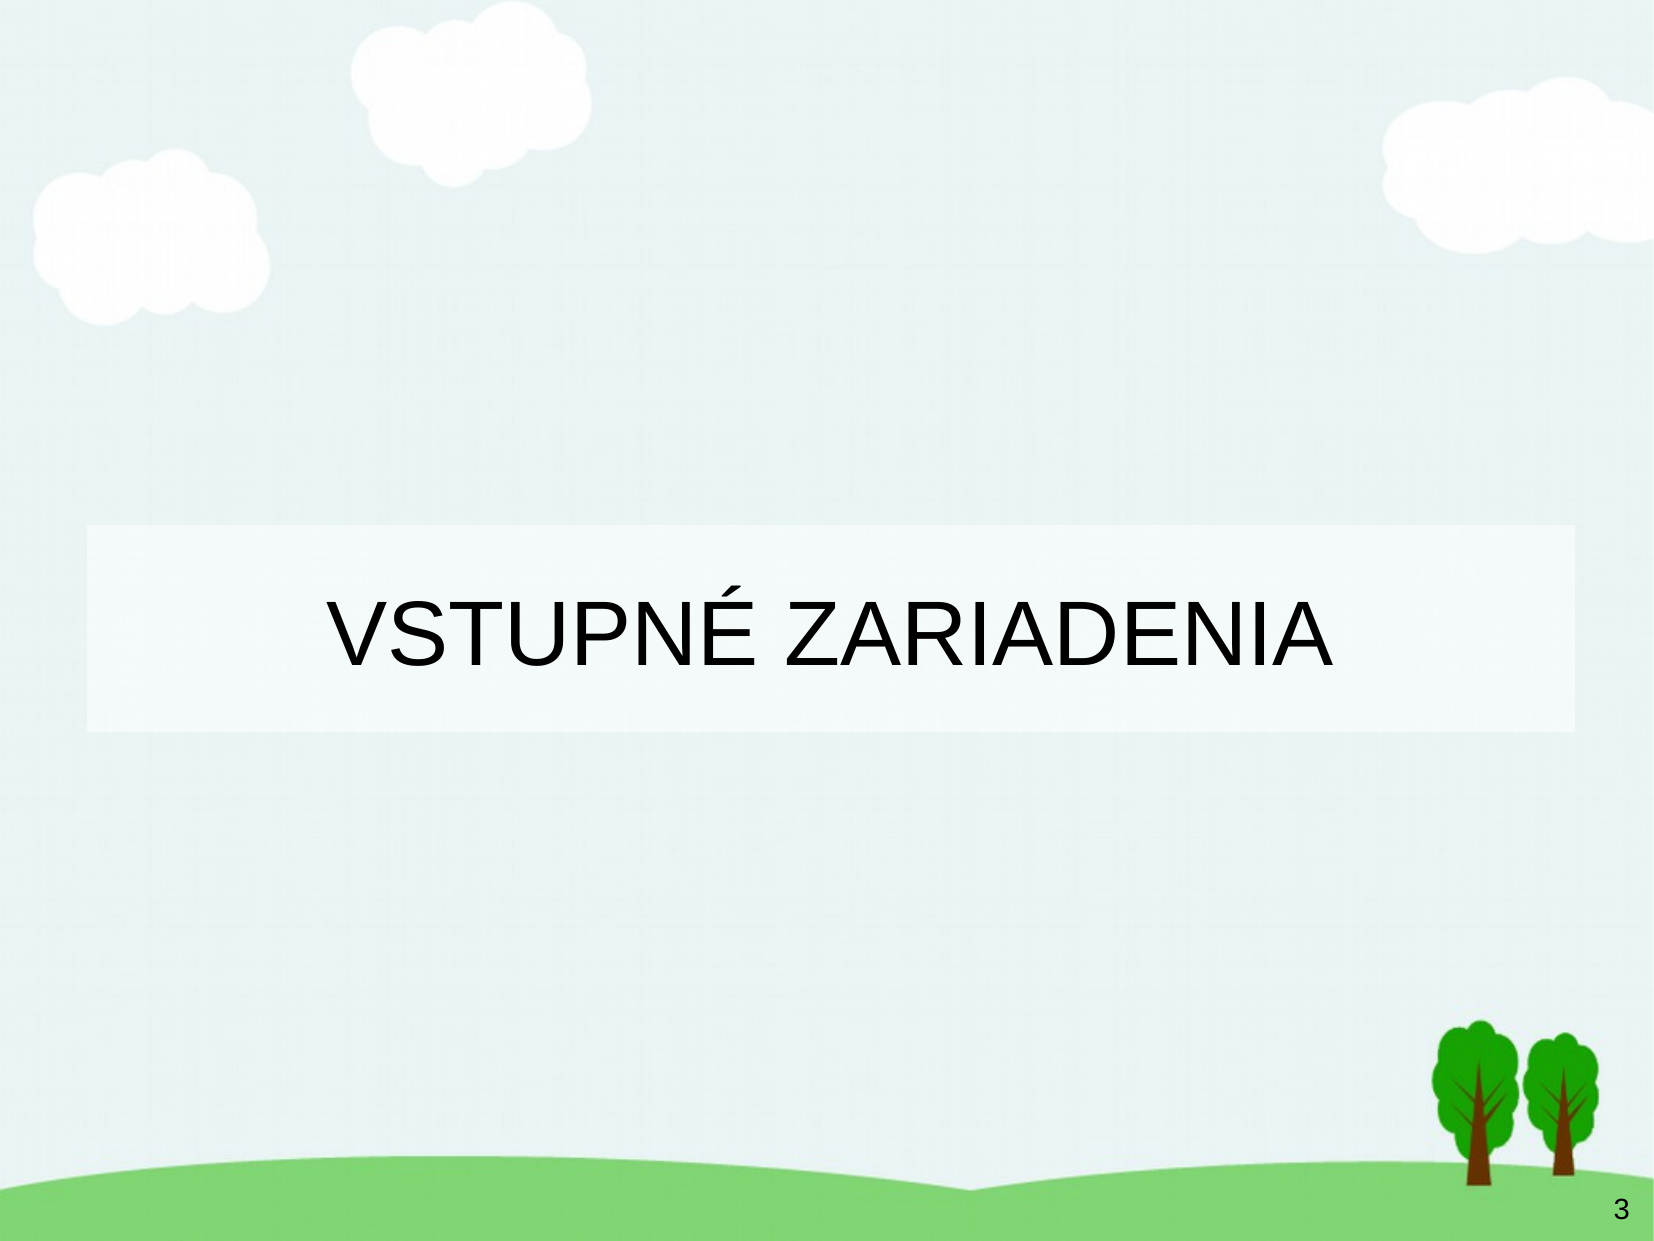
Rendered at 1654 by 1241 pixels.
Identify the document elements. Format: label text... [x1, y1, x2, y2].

title VSTUPNÉ ZARIADENIA [86, 525, 1575, 732]
slide_number 3 [1244, 1190, 1630, 1241]
picture [0, 0, 1654, 1241]
